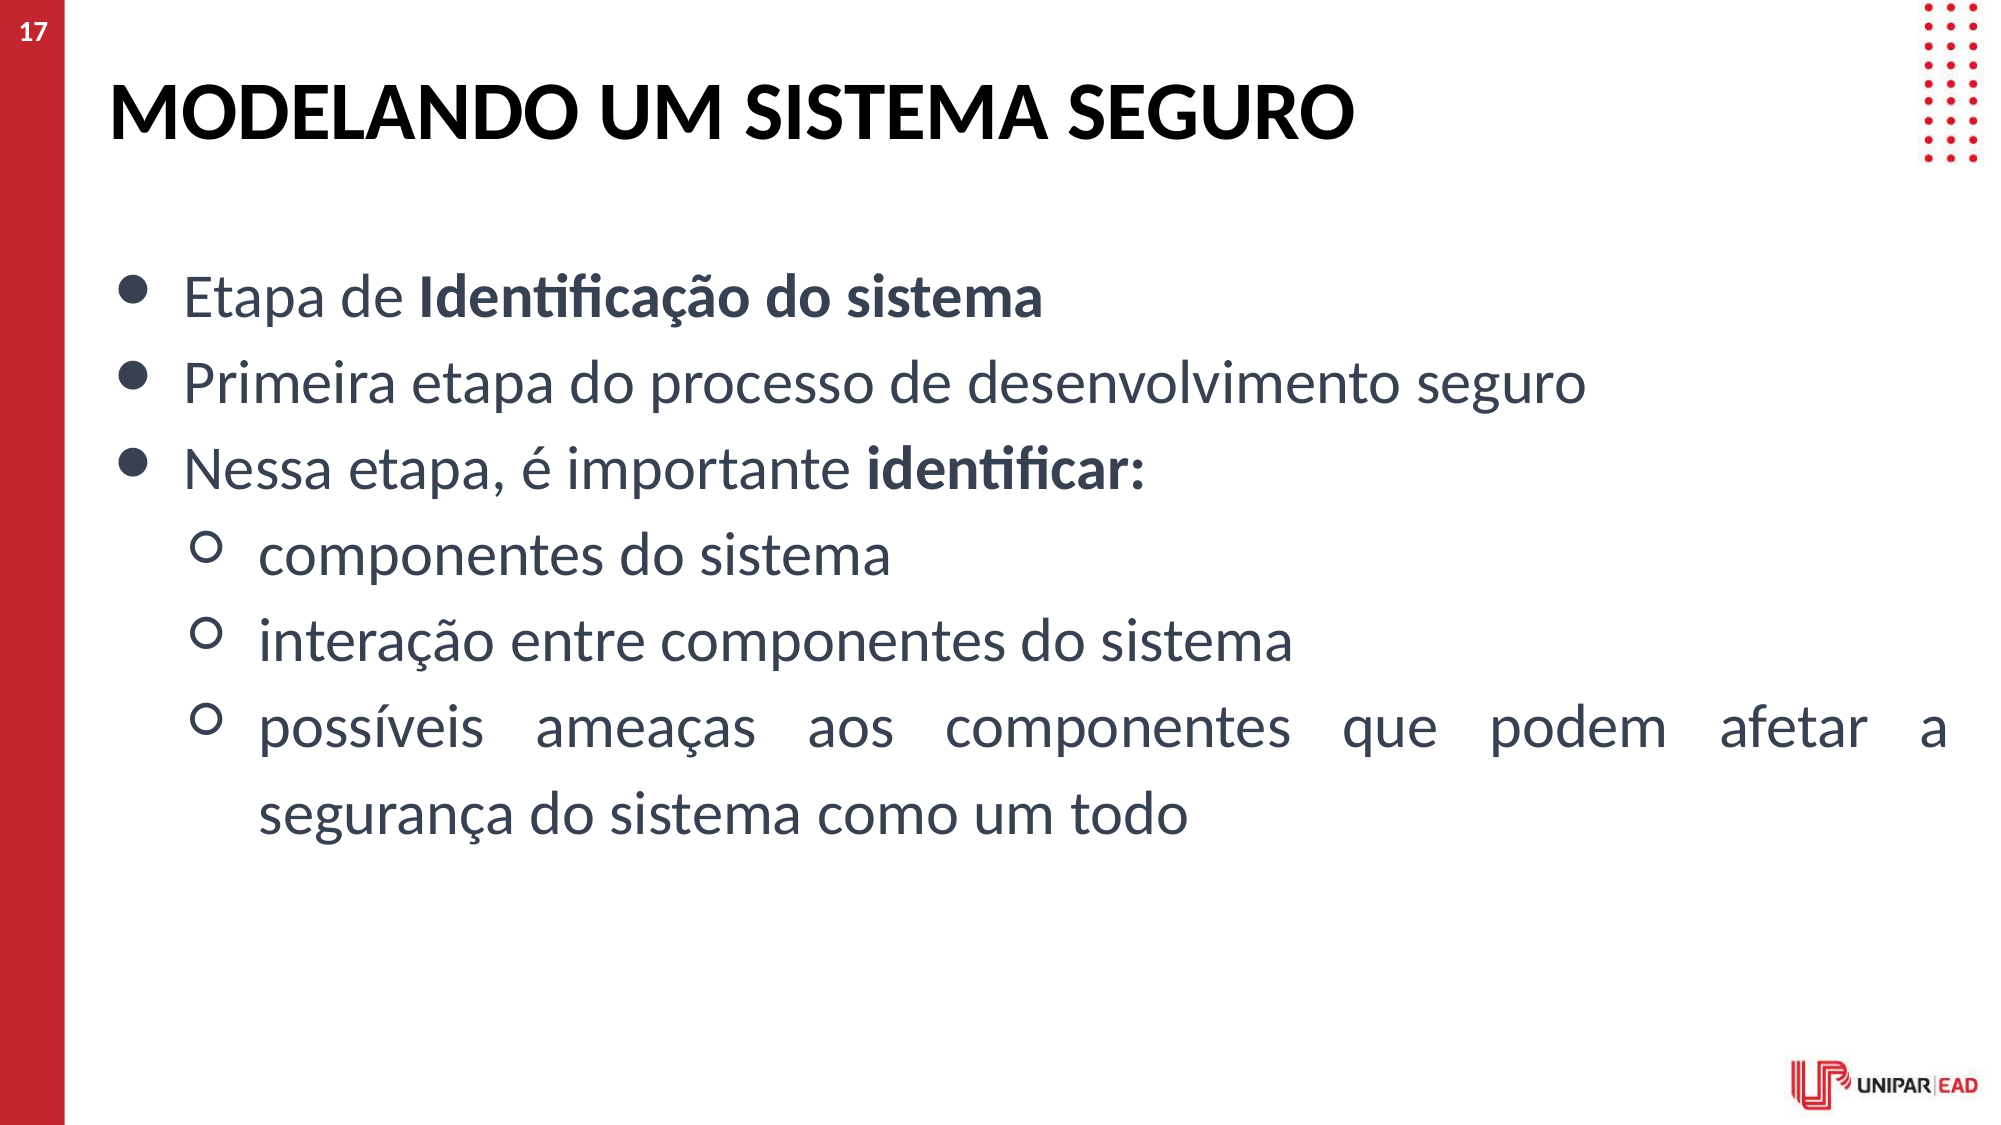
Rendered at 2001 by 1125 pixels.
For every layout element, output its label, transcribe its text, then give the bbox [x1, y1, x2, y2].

title MODELANDO UM SISTEMA SEGURO [93, 59, 1917, 189]
list Etapa de Identificação do sistema Primeira etapa do processo de desenvolvimento seguro Nessa etapa, é importante identificar: componentes do sistema interação entre componentes do sistema possíveis ameaças aos componentes que podem afetar a segurança do sistema como um todo [93, 235, 1967, 1044]
picture [0, 0, 2001, 1125]
slide_number ‹#› [0, 0, 73, 60]
